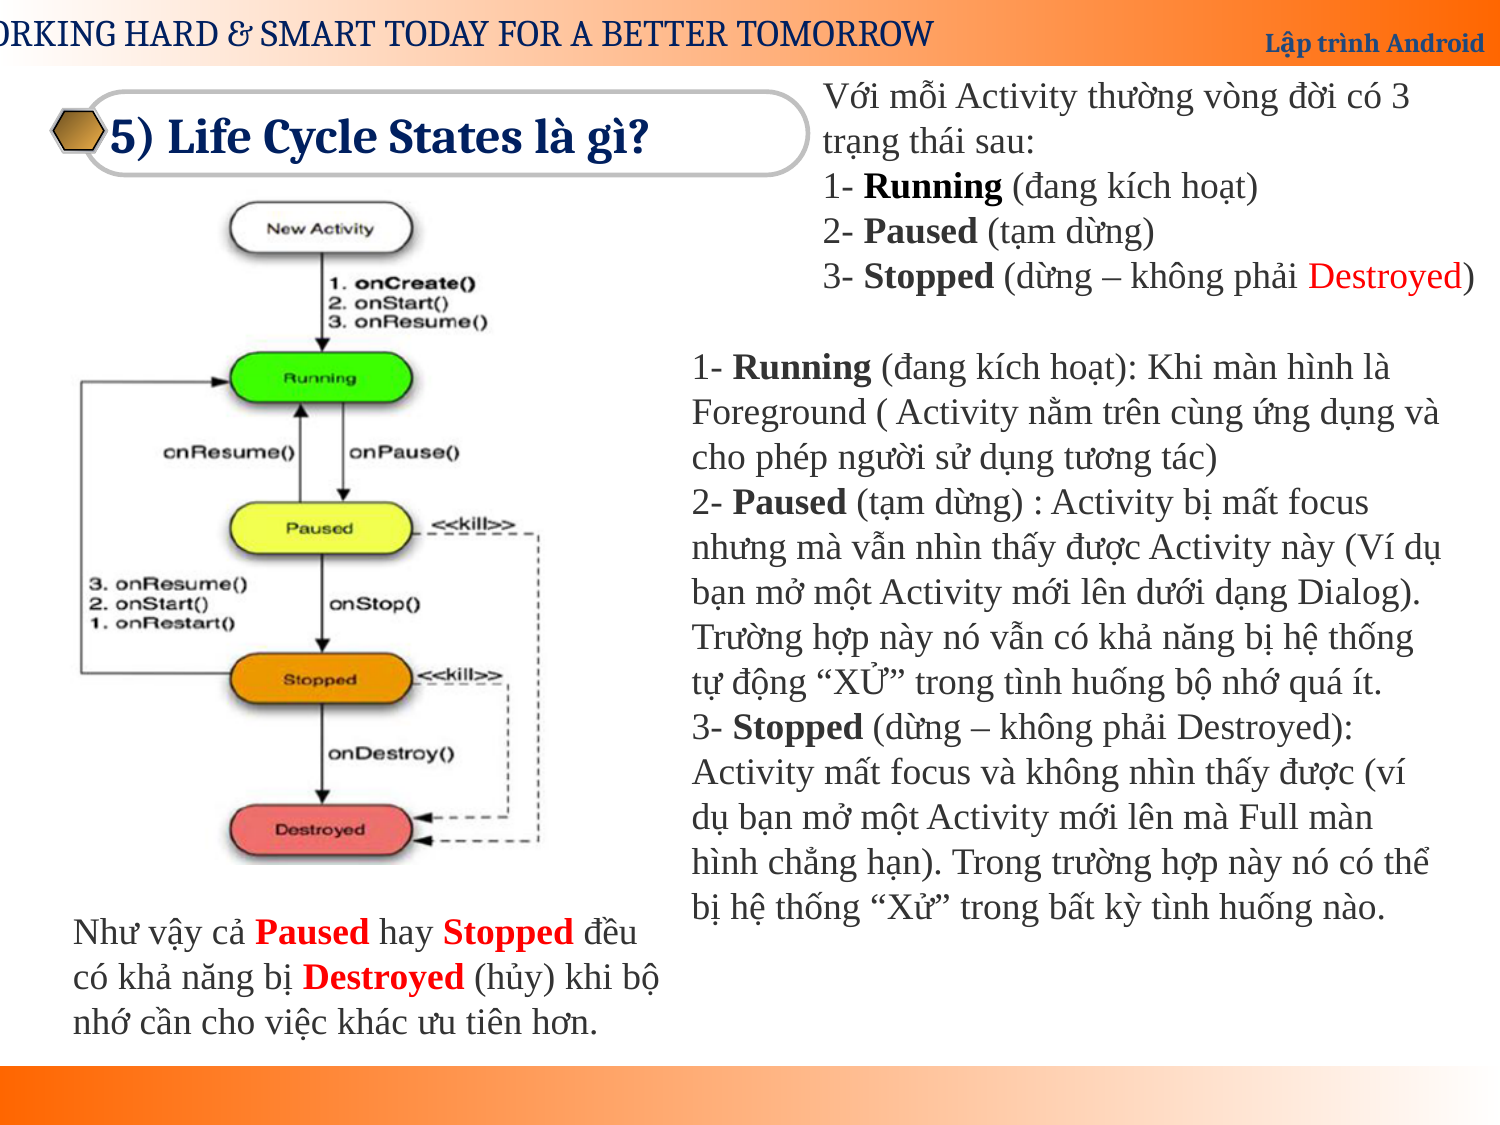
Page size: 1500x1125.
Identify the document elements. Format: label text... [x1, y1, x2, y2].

text_box Với mỗi Activity thường vòng đời có 3 trạng thái sau: 1- Running (đang kích hoạt) 2- Paused (tạm dừng) 3- Stopped (dừng – không phải Destroyed) [807, 63, 1500, 304]
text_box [49, 91, 809, 176]
text_box 1- Running (đang kích hoạt): Khi màn hình là Foreground ( Activity nằm trên cùng ứng dụng và cho phép người sử dụng tương tác) 2- Paused (tạm dừng) : Activity bị mất focus nhưng mà vẫn nhìn thấy được Activity này (Ví dụ bạn mở một Activity mới lên dưới dạng Dialog). Trường hợp này nó vẫn có khả năng bị hệ thống tự động “XỬ” trong tình huống bộ nhớ quá ít. 3- Stopped (dừng – không phải Destroyed): Activity mất focus và không nhìn thấy được (ví dụ bạn mở một Activity mới lên mà Full màn hình chẳng hạn). Trong trường hợp này nó có thể bị hệ thống “Xử” trong bất kỳ tình huống nào. [676, 334, 1463, 935]
picture [62, 184, 551, 866]
text_box Như vậy cả Paused hay Stopped đều có khả năng bị Destroyed (hủy) khi bộ nhớ cần cho việc khác ưu tiên hơn. [58, 899, 677, 1050]
